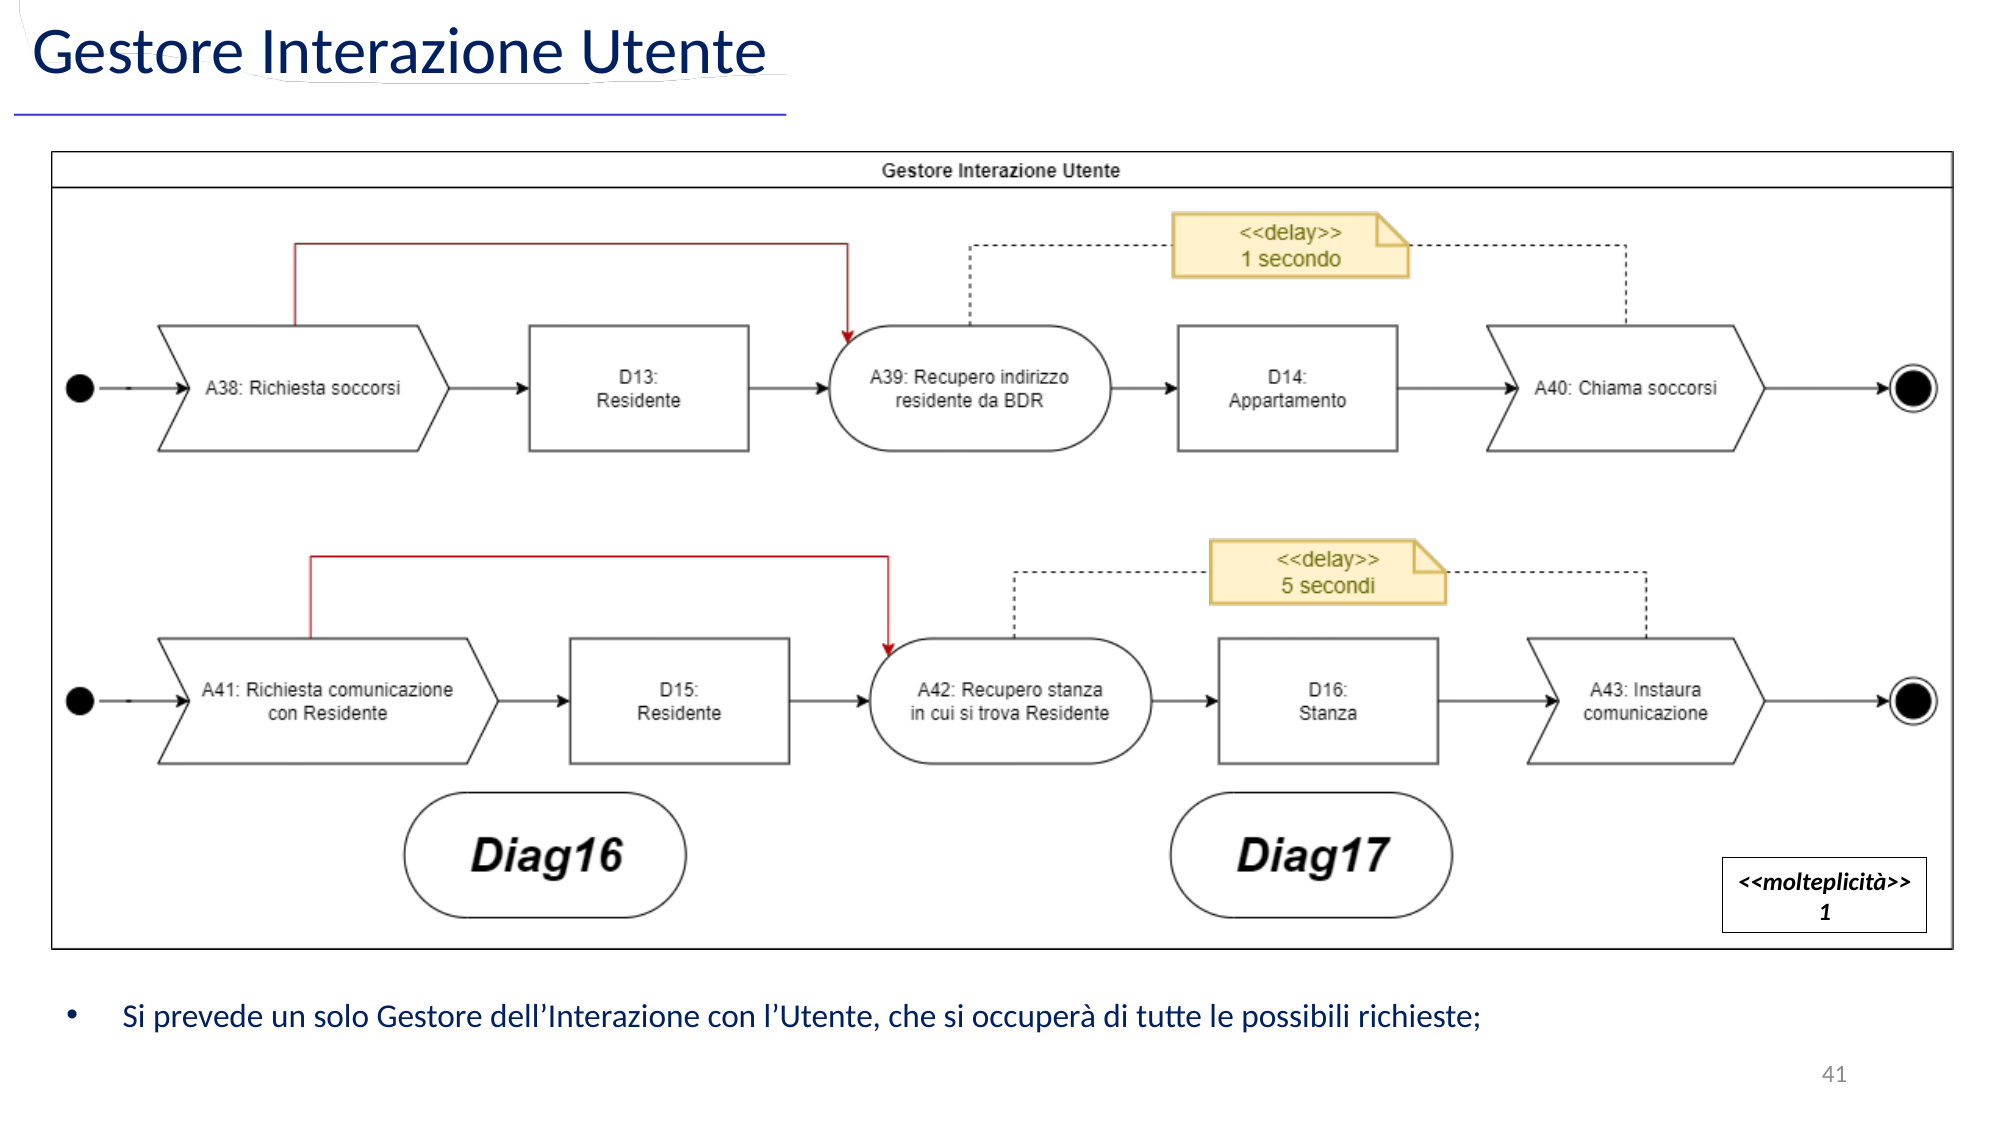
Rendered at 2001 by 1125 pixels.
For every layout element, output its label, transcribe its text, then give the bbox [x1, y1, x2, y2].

picture [13, 0, 787, 124]
text_box Si prevede un solo Gestore dell’Interazione con l’Utente, che si occuperà di tutte le possibili richieste; [51, 987, 1954, 1042]
slide_number 41 [1412, 1042, 1863, 1103]
picture [51, 151, 1954, 950]
